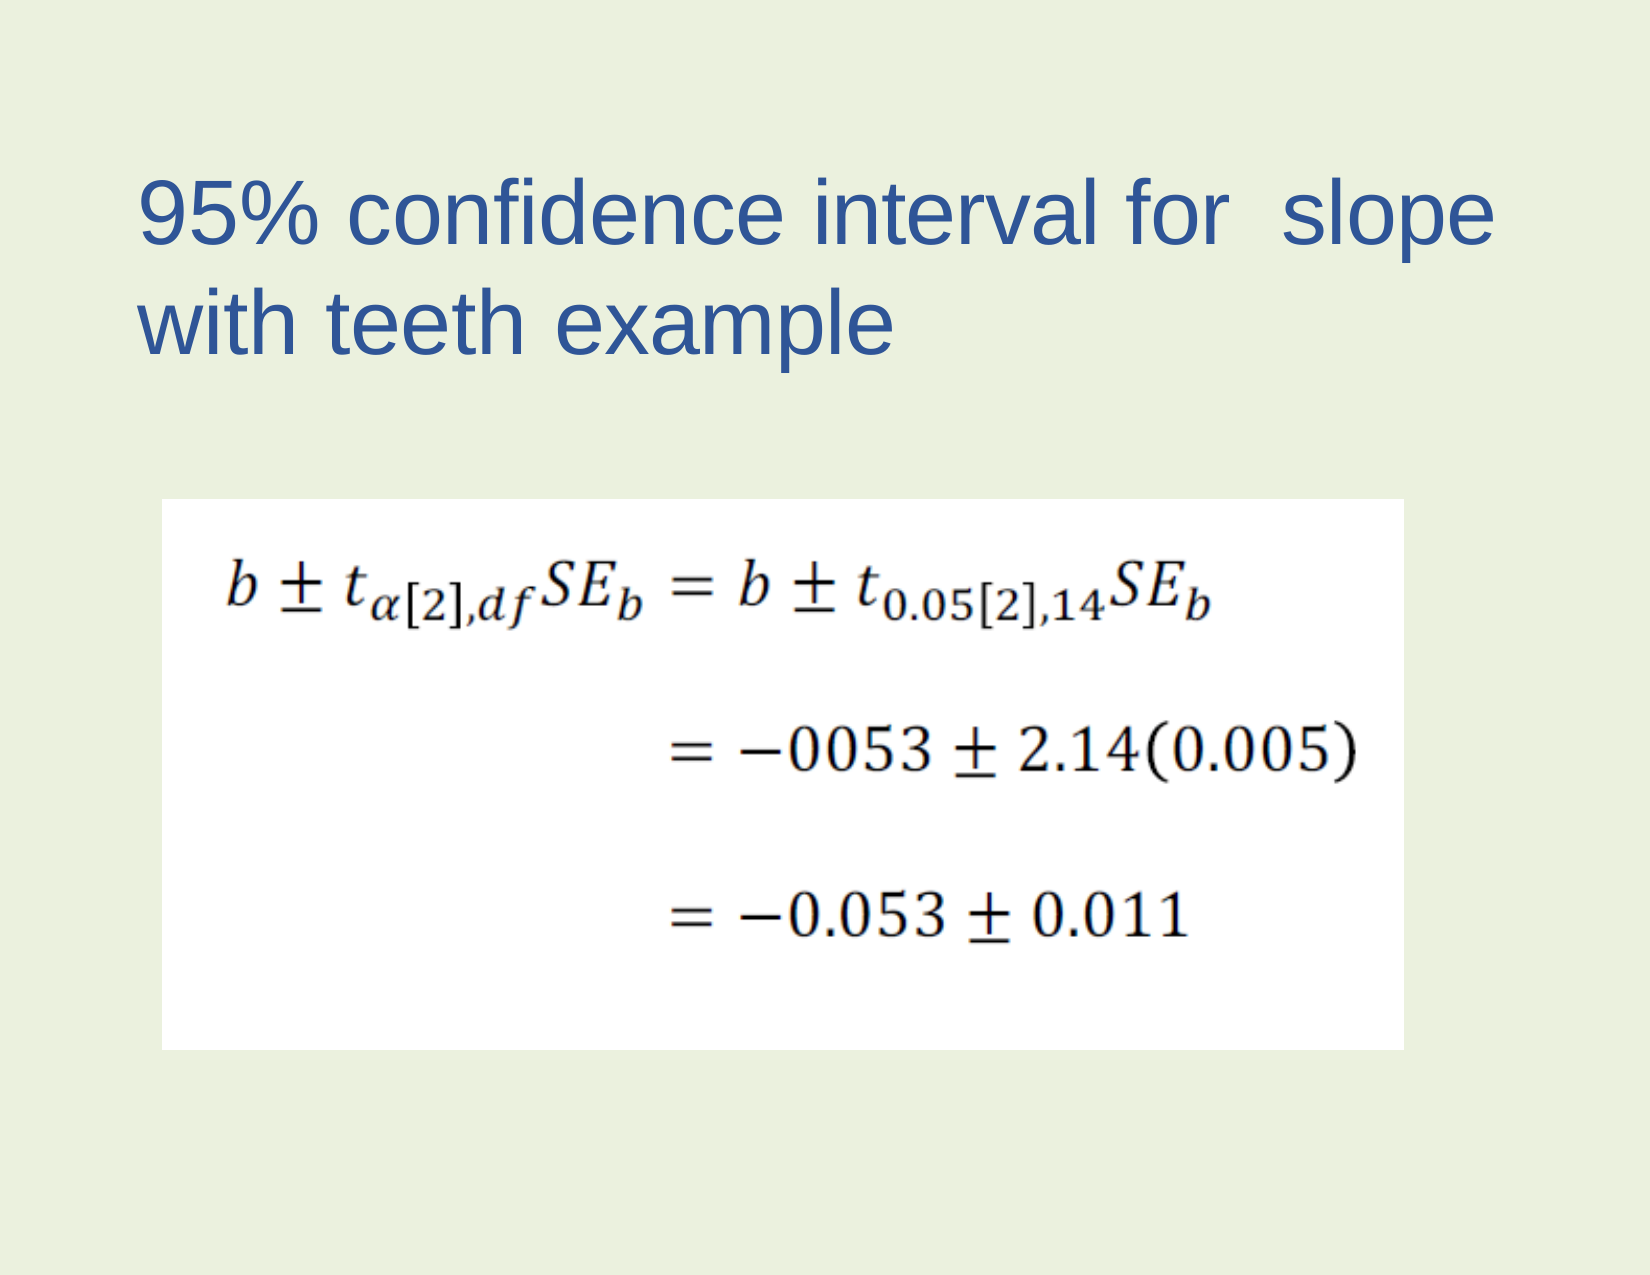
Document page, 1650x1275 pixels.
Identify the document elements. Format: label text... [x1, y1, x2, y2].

text_box 95% confidence interval for slope with teeth example [137, 144, 1513, 373]
picture [162, 499, 1404, 1050]
